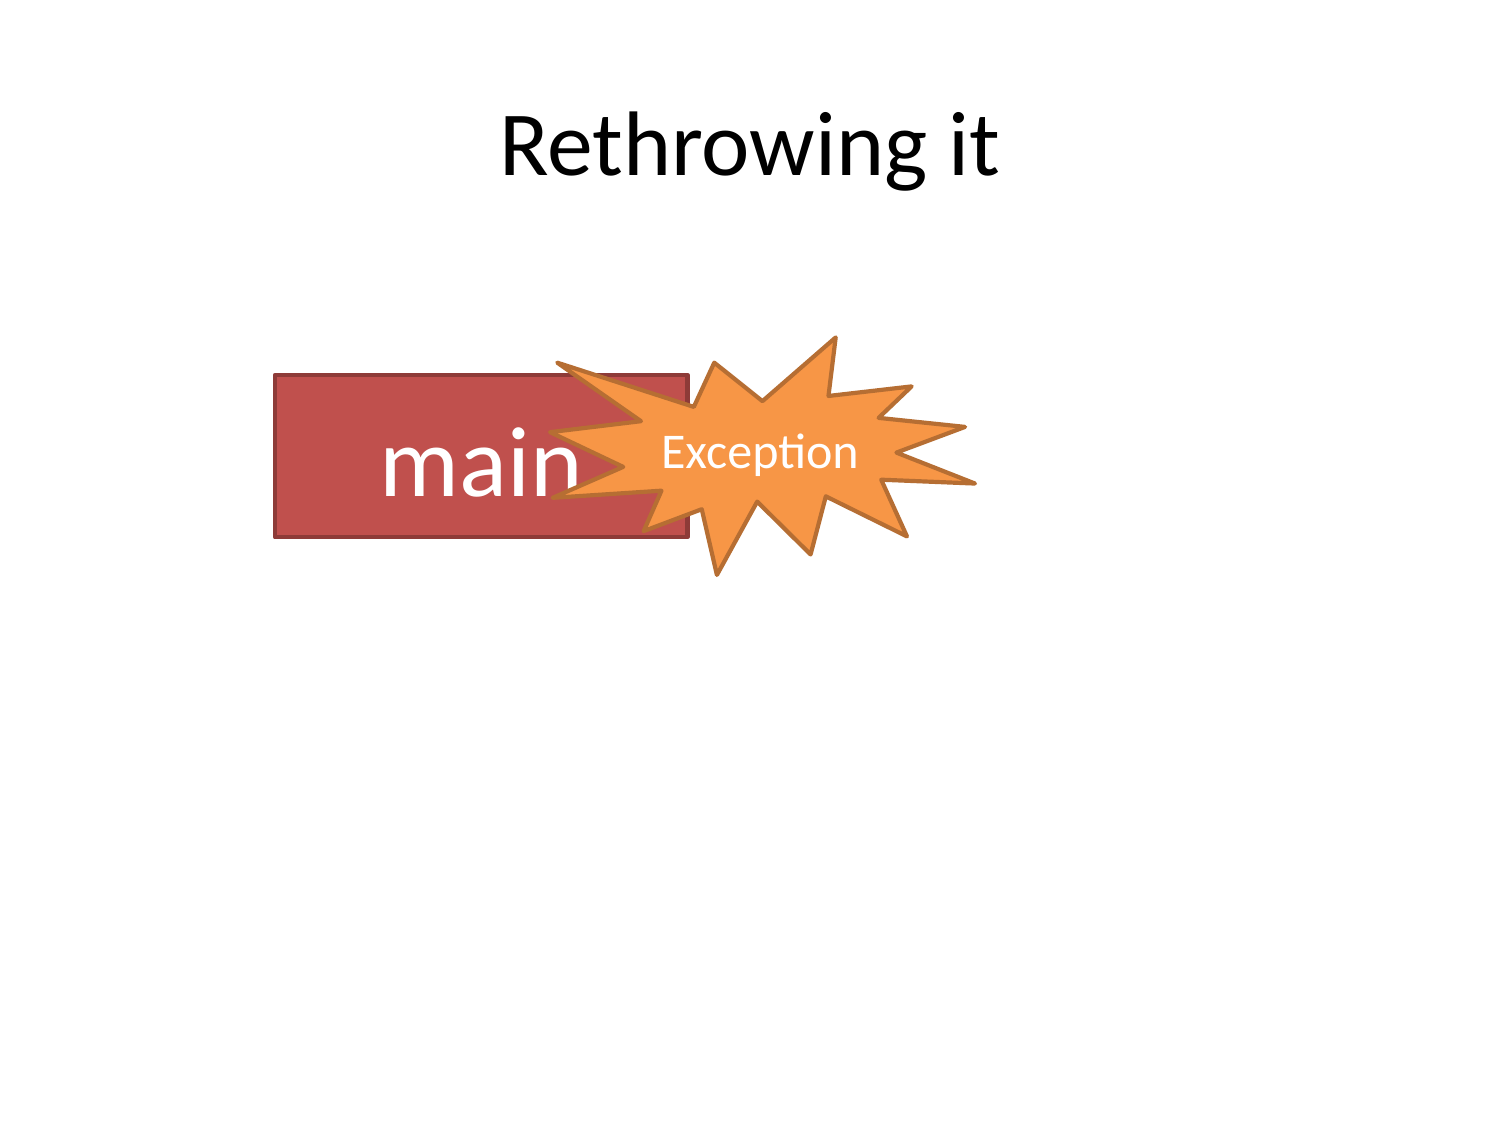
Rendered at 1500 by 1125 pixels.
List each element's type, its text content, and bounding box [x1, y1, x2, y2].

text_box main [273, 373, 690, 539]
title Rethrowing it [75, 45, 1425, 233]
text_box Exception [547, 335, 978, 578]
